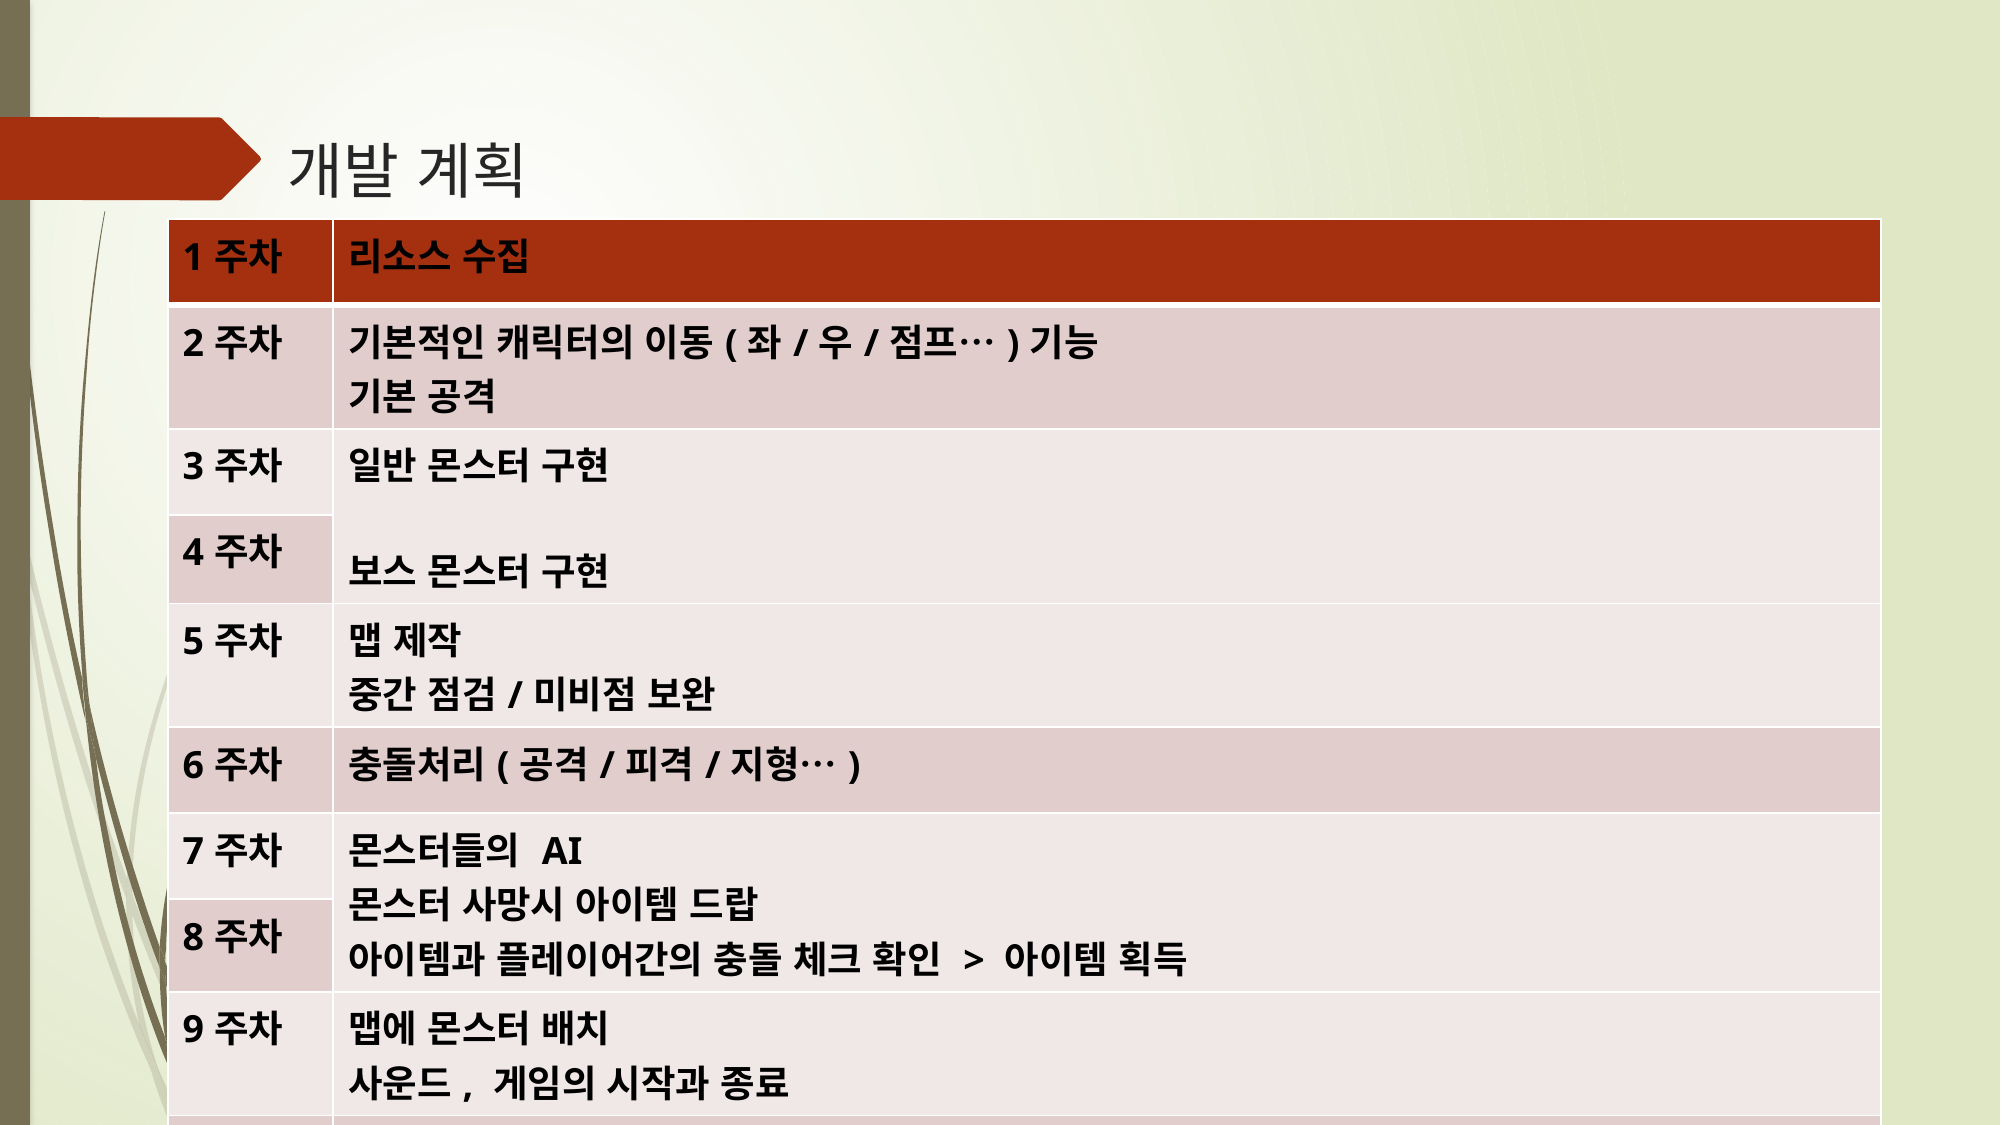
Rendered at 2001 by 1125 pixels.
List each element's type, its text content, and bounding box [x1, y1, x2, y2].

table_cell 9주차 [169, 993, 332, 1115]
table_header 1주차 [169, 220, 332, 302]
table_cell 5주차 [169, 604, 332, 726]
table_cell 몬스터들의 AI 몬스터 사망시 아이템 드랍 아이템과 플레이어간의 충돌 체크 확인 > 아이템 획득 [334, 814, 1880, 991]
table_cell 충돌처리(공격/피격/지형…) [334, 728, 1880, 812]
table_cell 4주차 [169, 516, 332, 603]
table_header 리소스 수집 [334, 220, 1880, 302]
table_cell 2주차 [169, 308, 332, 428]
table_cell 맵에 몬스터 배치 사운드, 게임의 시작과 종료 [334, 993, 1880, 1115]
table_cell 7주차 [169, 814, 332, 898]
table_cell 최종 점검 및 최종 발표 준비 [334, 1116, 1880, 1125]
table_cell 8주차 [169, 900, 332, 991]
table_cell 3주차 [169, 430, 332, 514]
title 개발 계획 [272, 115, 668, 218]
table_cell 10주차 [169, 1116, 332, 1125]
table_cell 기본적인 캐릭터의 이동(좌/우/점프…)기능 기본 공격 [334, 308, 1880, 428]
table_cell 6주차 [169, 728, 332, 812]
table_cell 맵 제작 중간 점검/미비점 보완 [334, 604, 1880, 726]
table_cell 일반 몬스터 구현 보스 몬스터 구현 [334, 430, 1880, 603]
